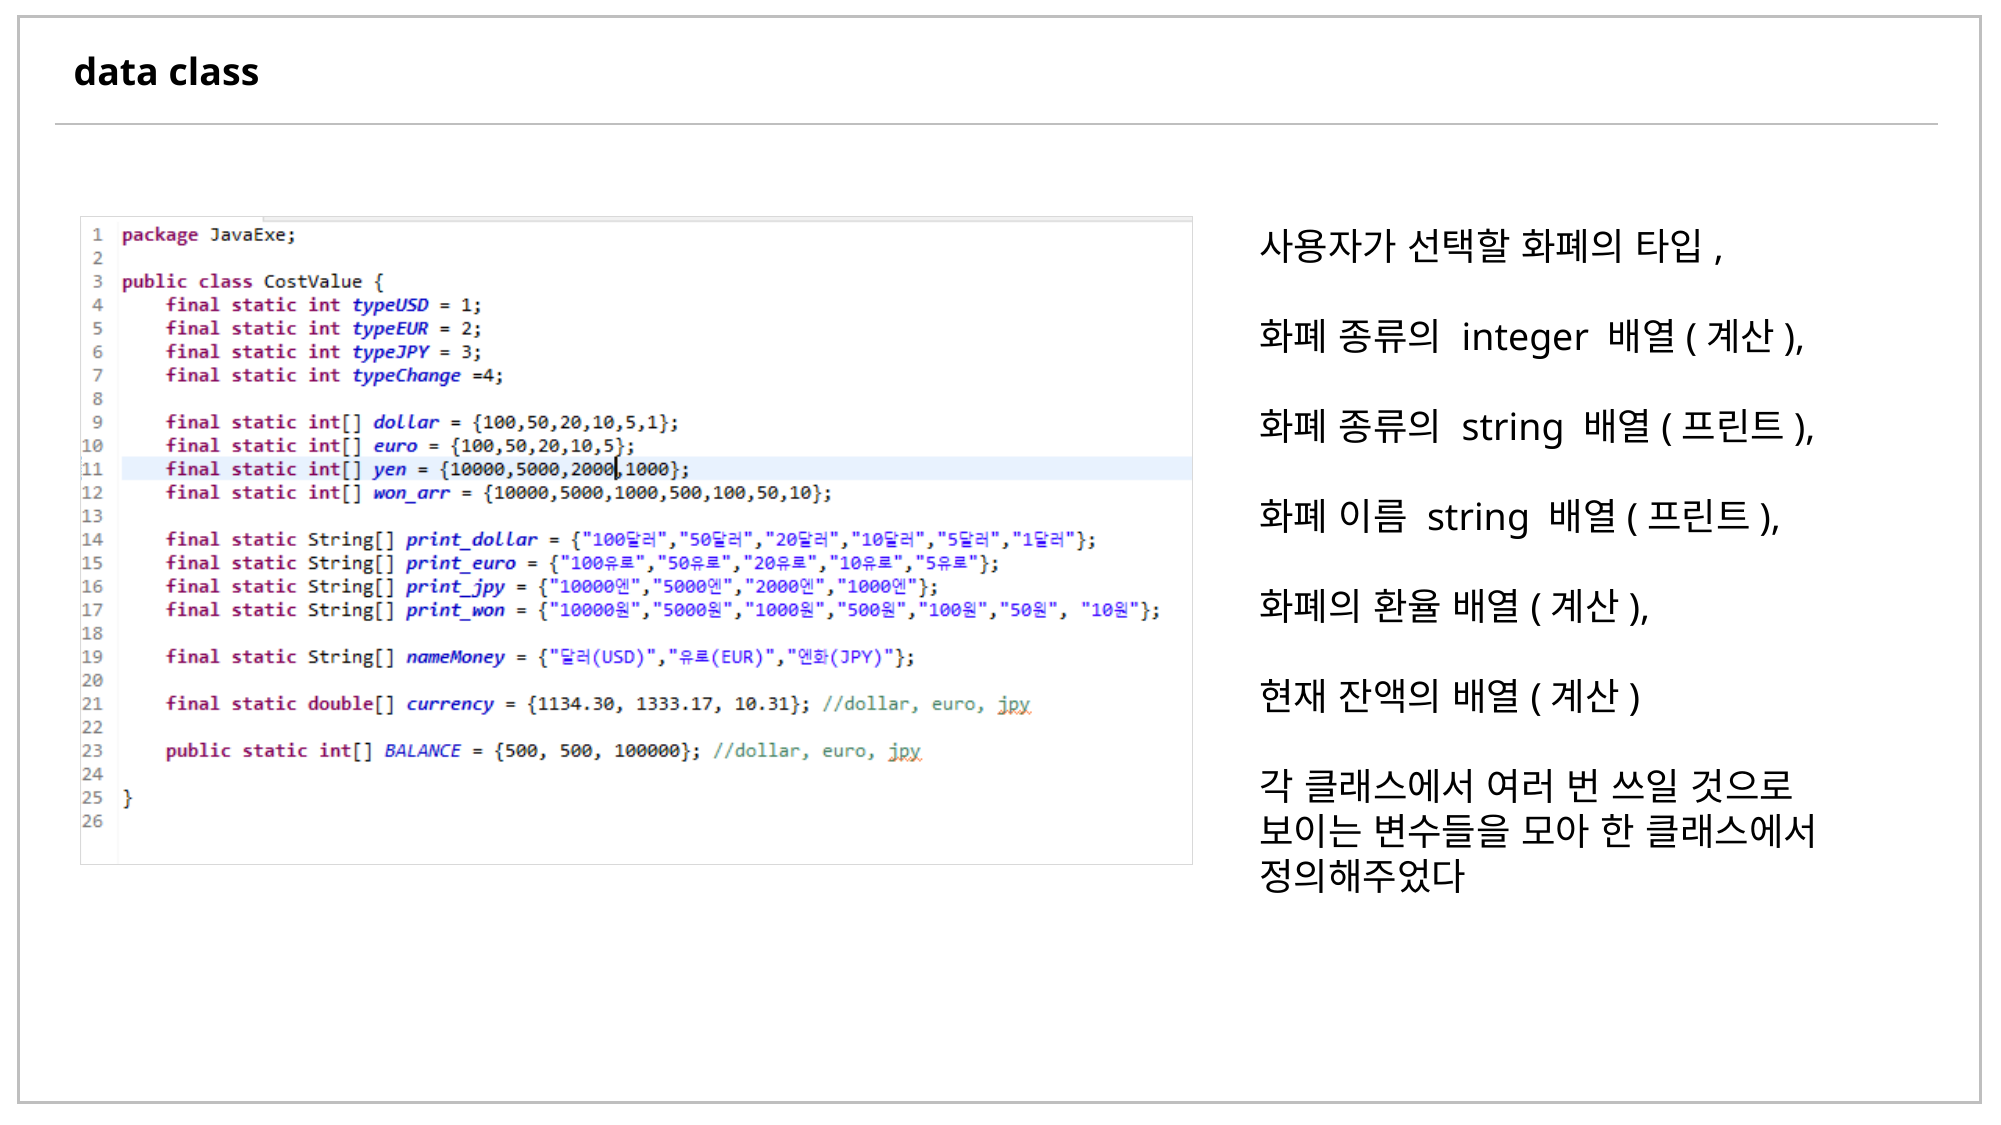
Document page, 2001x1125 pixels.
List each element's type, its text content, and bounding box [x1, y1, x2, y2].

picture [79, 215, 1193, 865]
text_box data class [58, 41, 275, 101]
text_box 사용자가 선택할 화폐의 타입, 화폐 종류의 integer 배열(계산), 화폐 종류의 string 배열(프린트), 화폐 이름 string 배열(프린트), 화폐의 환율 배열(계산), 현재 잔액의 배열(계산) 각 클래스에서 여러 번 쓰일 것으로 보이는 변수들을 모아 한 클래스에서 정의해주었다 [1244, 216, 1840, 951]
